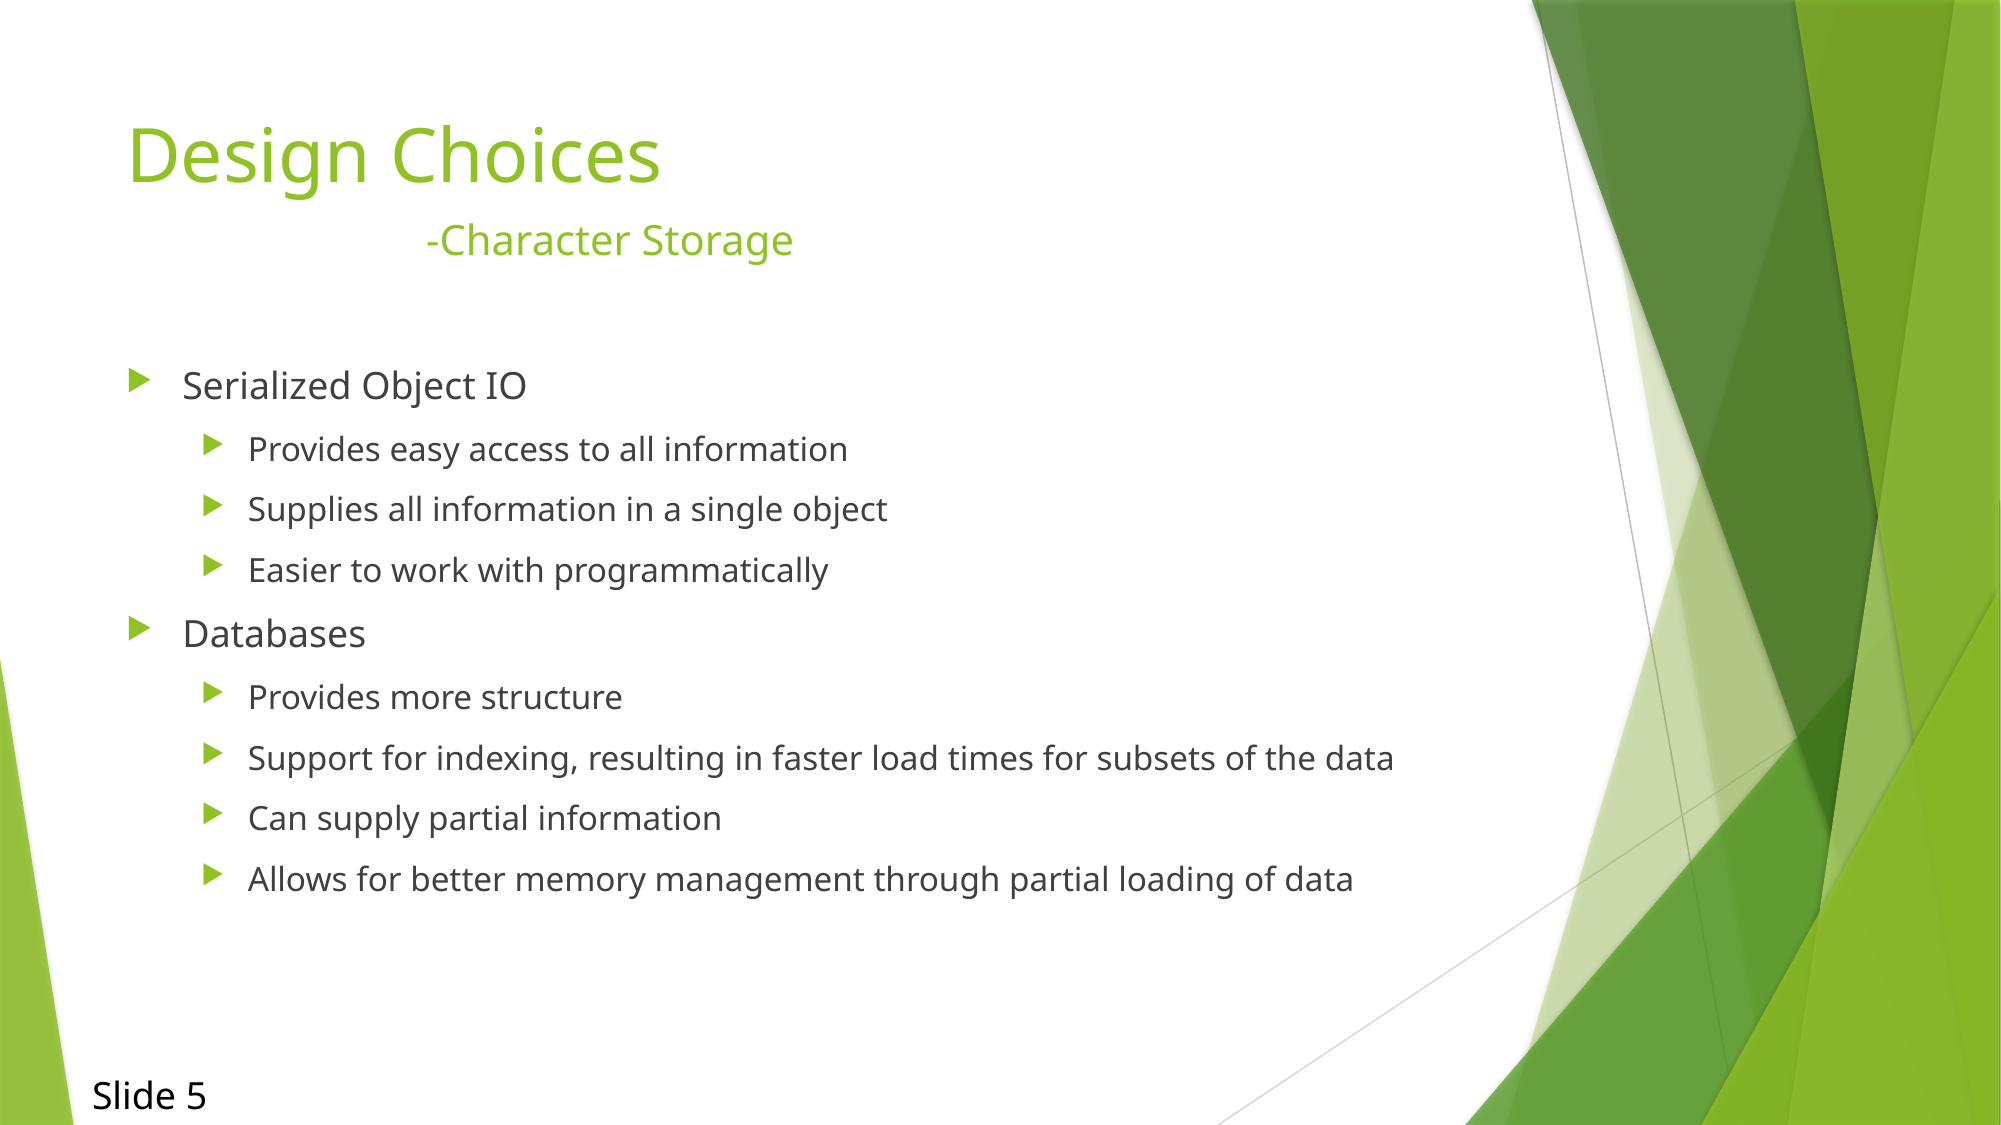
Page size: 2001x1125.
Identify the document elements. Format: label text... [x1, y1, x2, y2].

text_box Slide 5 [77, 1064, 269, 1125]
list Serialized Object IO Provides easy access to all information Supplies all information in a single object Easier to work with programmatically Databases Provides more structure Support for indexing, resulting in faster load times for subsets of the data Can supply partial information Allows for better memory management through partial loading of data [111, 354, 1522, 992]
title Design Choices -Character Storage [111, 99, 1522, 317]
